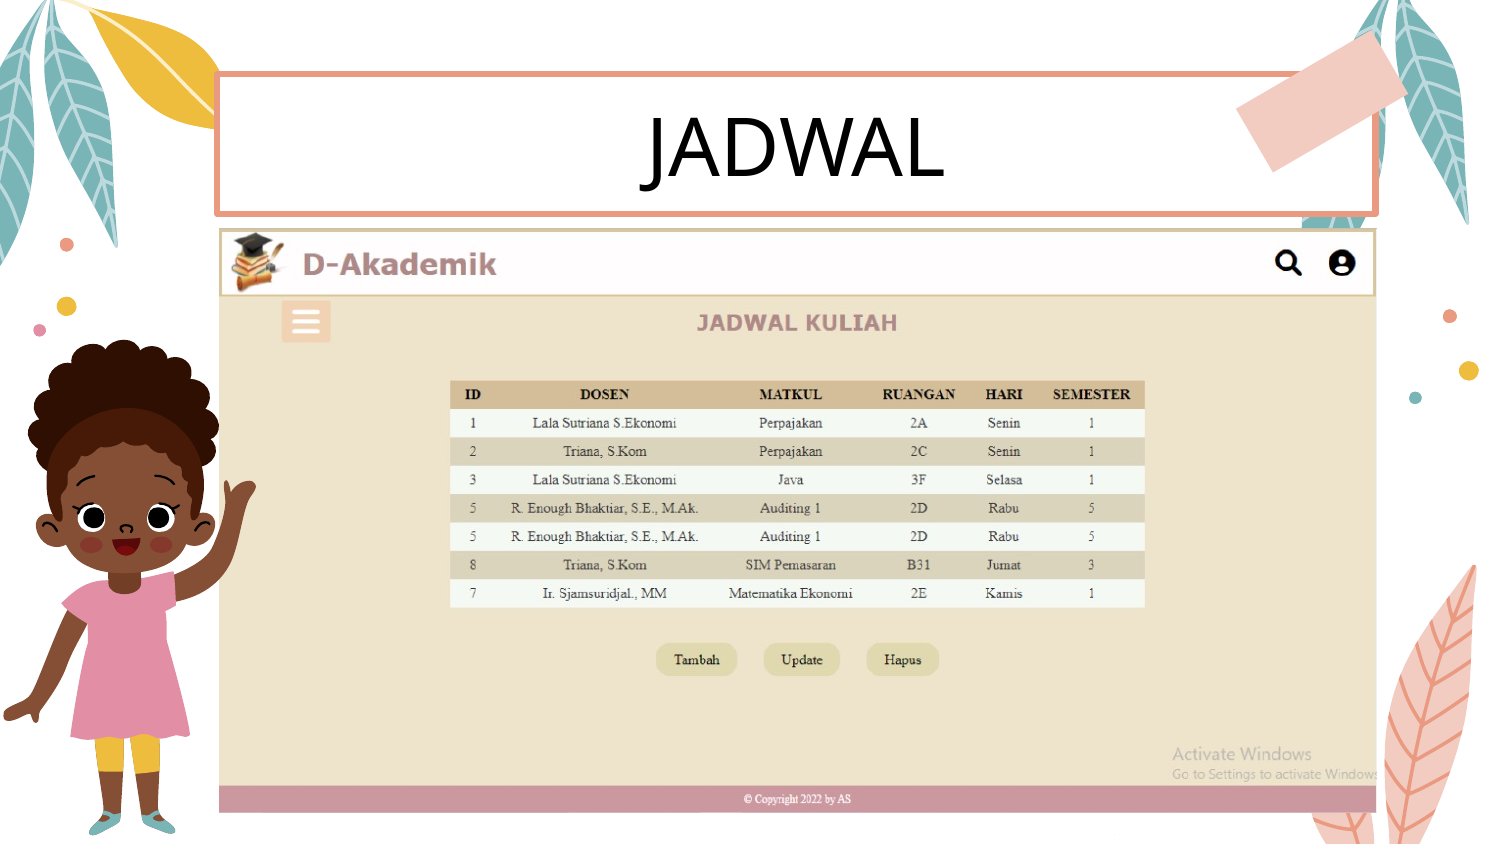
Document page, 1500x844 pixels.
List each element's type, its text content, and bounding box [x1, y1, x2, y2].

picture [219, 228, 1377, 813]
title JADWAL [214, 71, 1291, 217]
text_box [1296, 0, 1470, 314]
text_box [1409, 391, 1422, 404]
text_box [1235, 76, 1291, 173]
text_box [32, 237, 79, 337]
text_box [2, 340, 259, 836]
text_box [90, 0, 213, 170]
text_box [1459, 361, 1479, 381]
